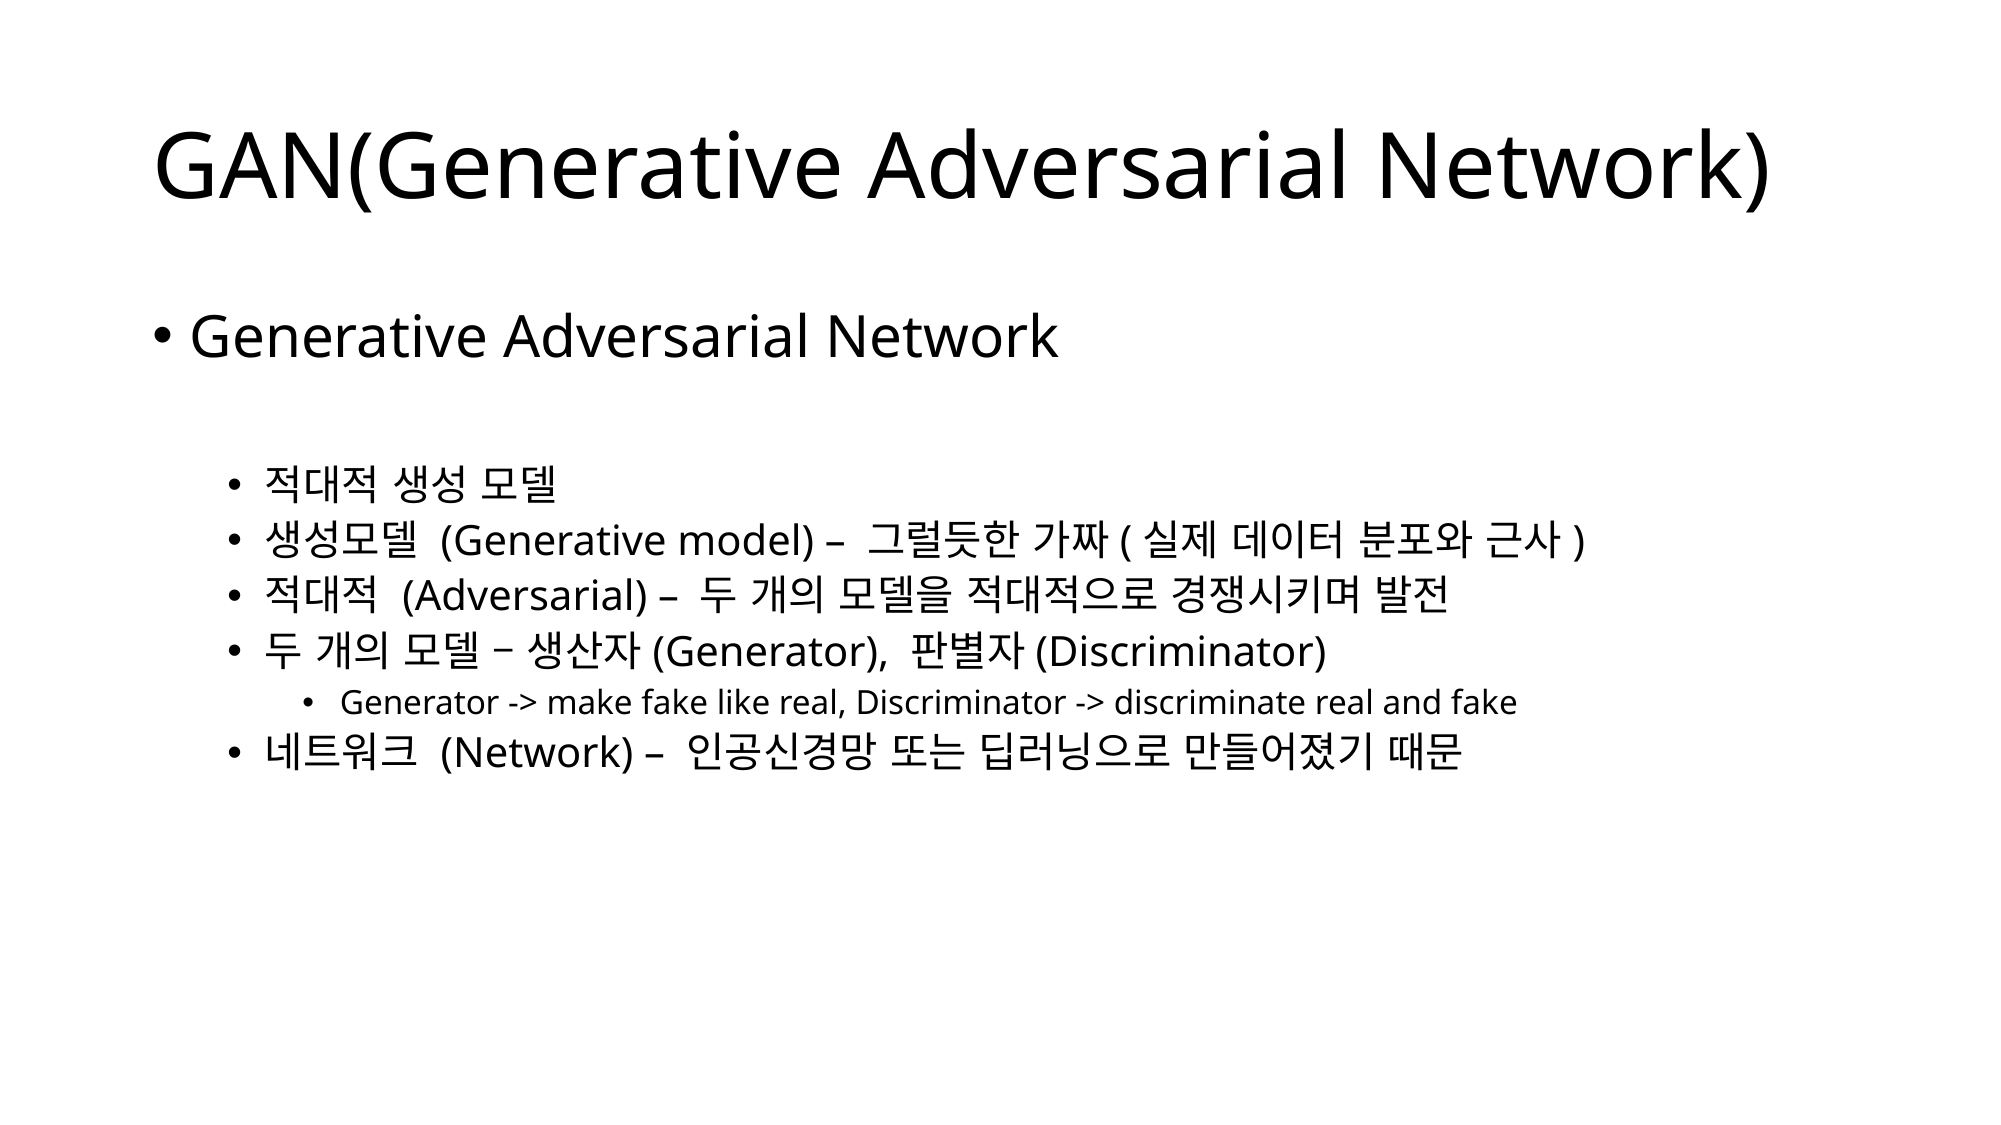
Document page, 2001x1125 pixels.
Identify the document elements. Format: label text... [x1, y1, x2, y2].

title GAN(Generative Adversarial Network) [137, 59, 1863, 278]
list Generative Adversarial Network 적대적 생성 모델 생성모델 (Generative model) – 그럴듯한 가짜(실제 데이터 분포와 근사) 적대적 (Adversarial) – 두 개의 모델을 적대적으로 경쟁시키며 발전 두 개의 모델 – 생산자(Generator), 판별자(Discriminator) Generator -> make fake like real, Discriminator -> discriminate real and fake 네트워크 (Network) – 인공신경망 또는 딥러닝으로 만들어졌기 때문 [137, 299, 1863, 1014]
